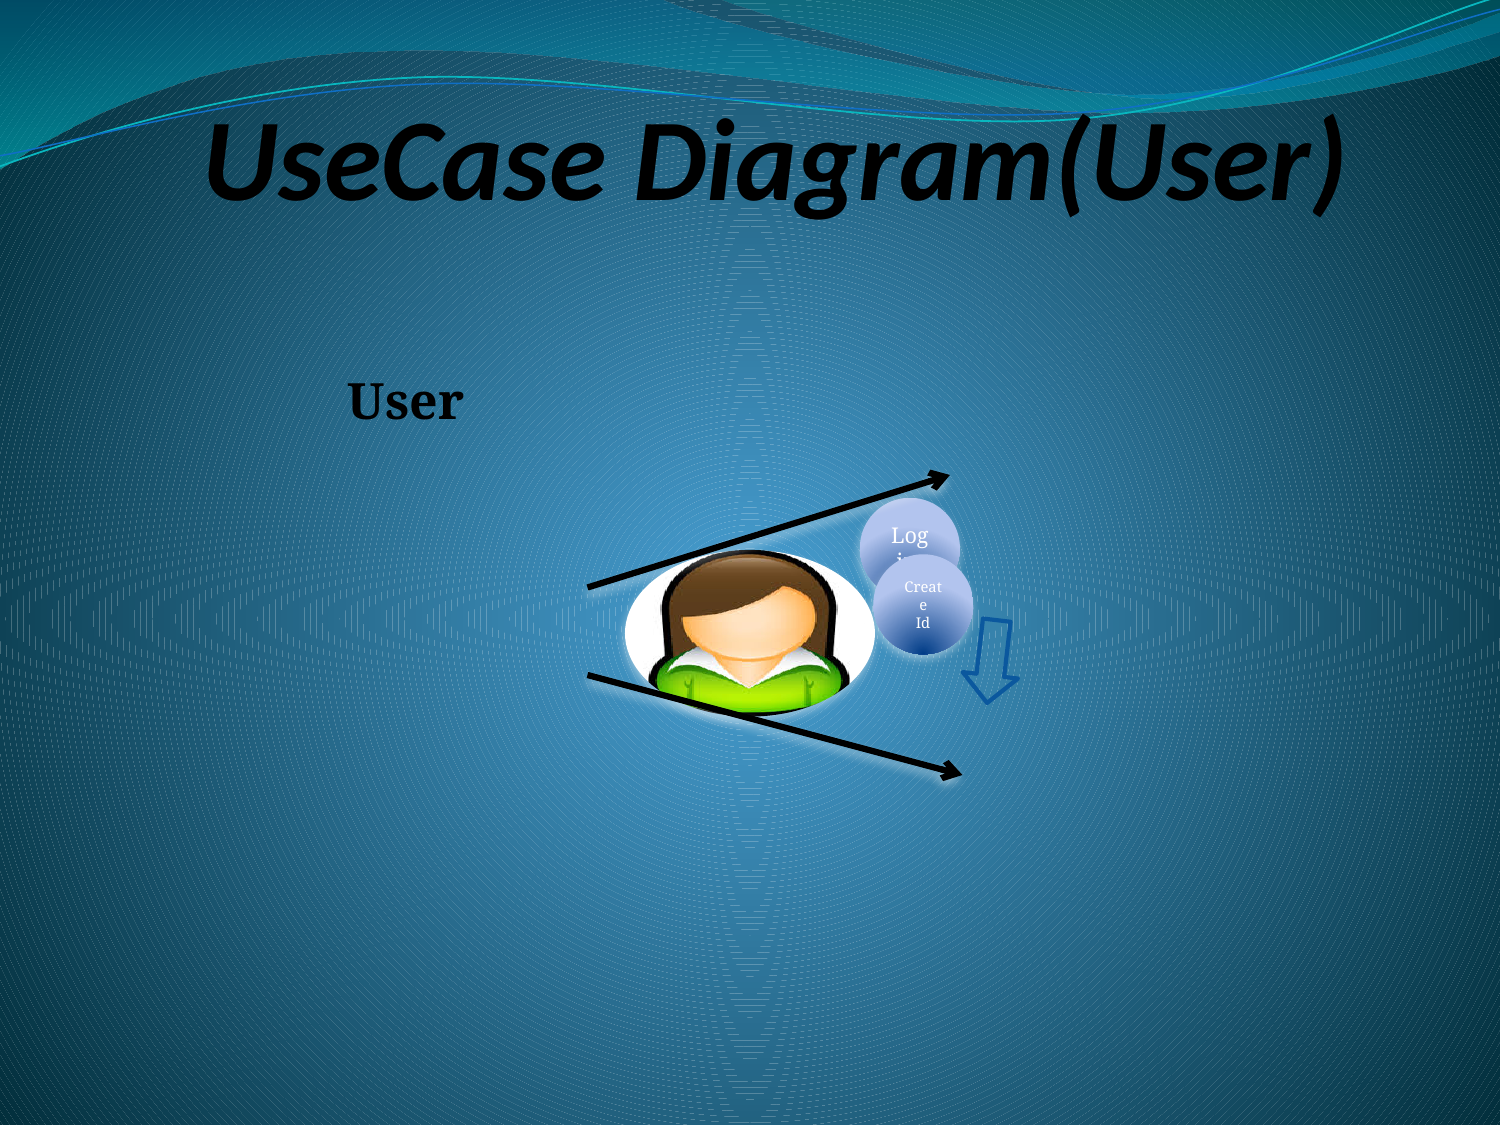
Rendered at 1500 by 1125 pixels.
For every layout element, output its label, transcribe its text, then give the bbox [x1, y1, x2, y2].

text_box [249, 299, 1251, 967]
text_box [587, 474, 951, 588]
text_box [587, 674, 963, 776]
title UseCase Diagram(User) [137, 0, 1413, 224]
